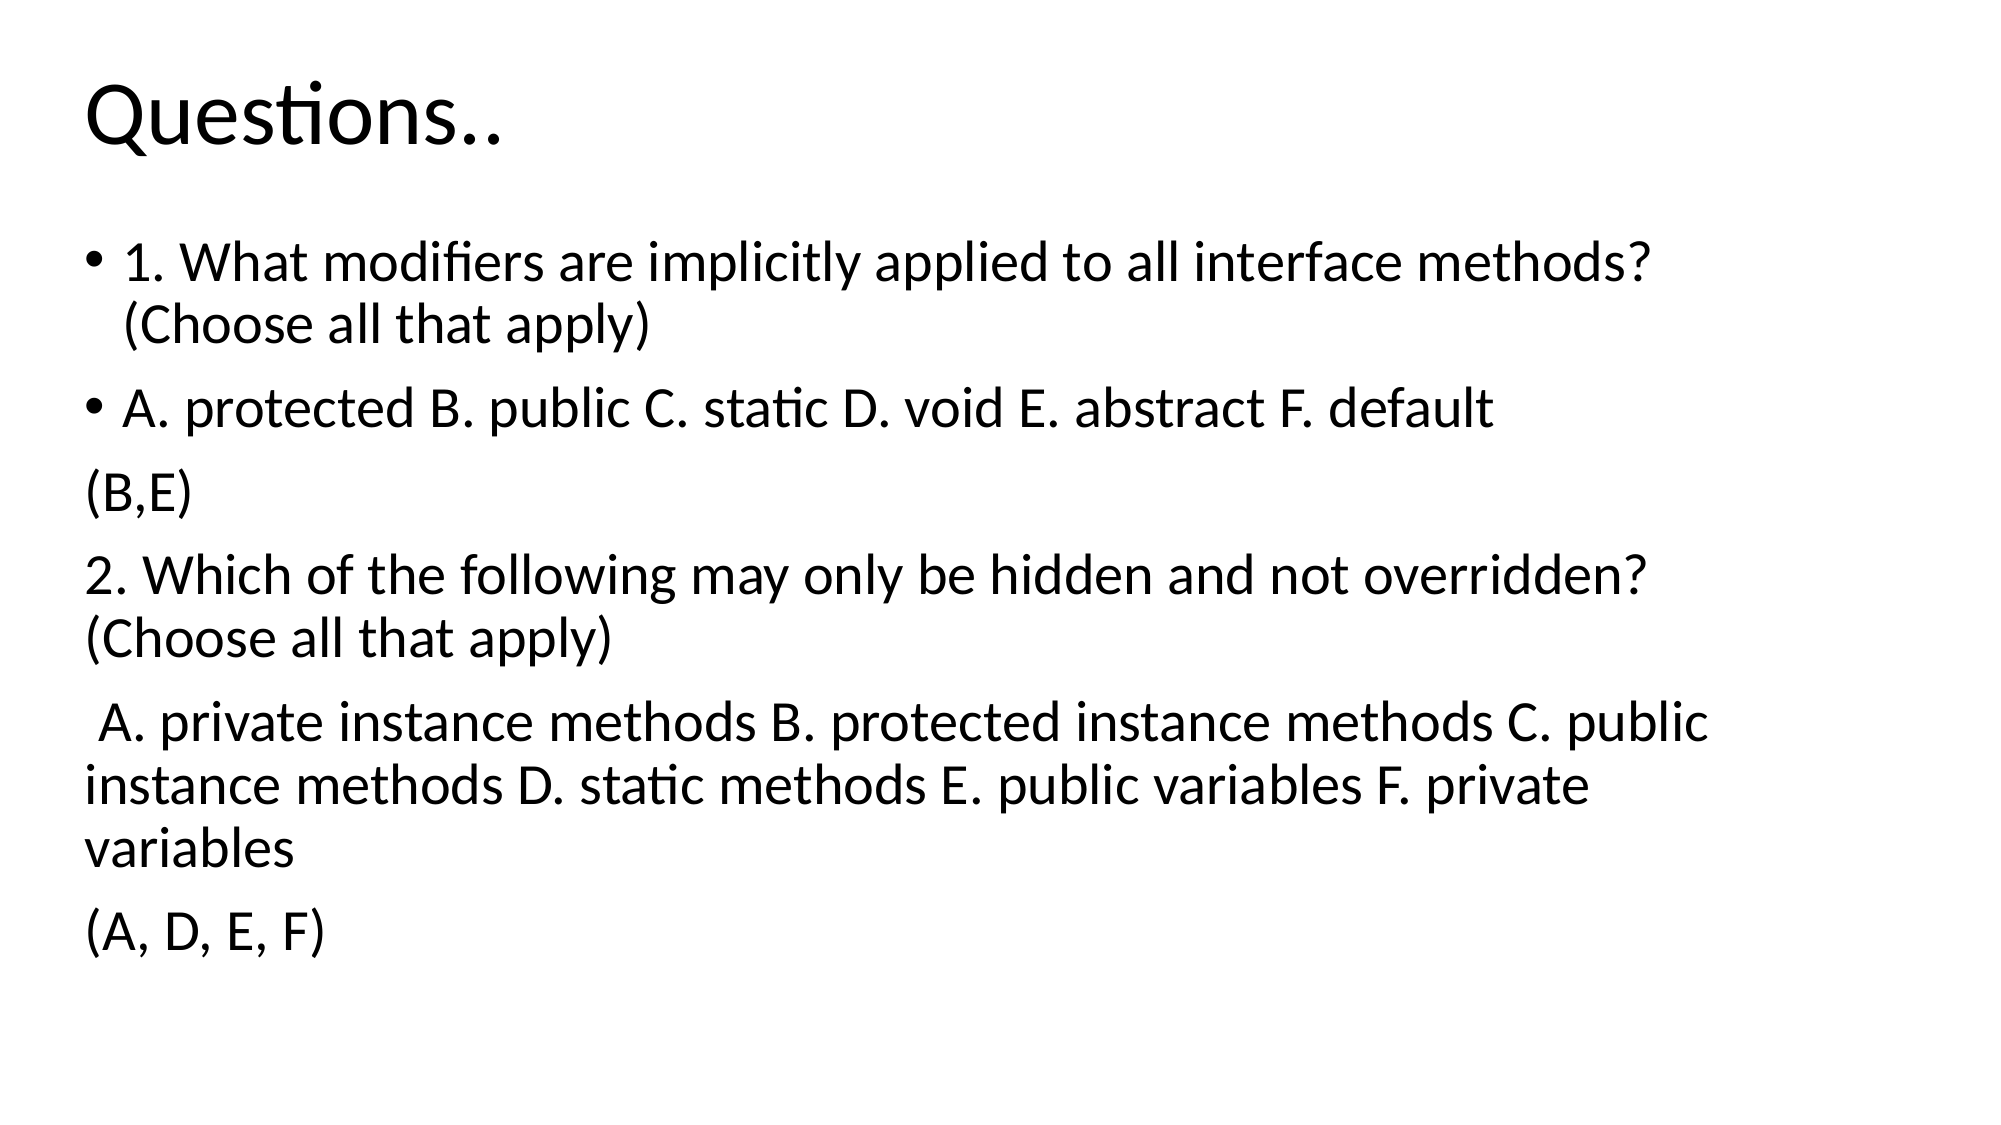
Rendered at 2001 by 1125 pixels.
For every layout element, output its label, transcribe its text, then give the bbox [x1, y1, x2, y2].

list 1. What modifiers are implicitly applied to all interface methods? (Choose all that apply) A. protected B. public C. static D. void E. abstract F. default (B,E) 2. Which of the following may only be hidden and not overridden? (Choose all that apply) A. private instance methods B. protected instance methods C. public instance methods D. static methods E. public variables F. private variables (A, D, E, F) [69, 223, 1795, 1059]
title Questions.. [69, 5, 1795, 223]
